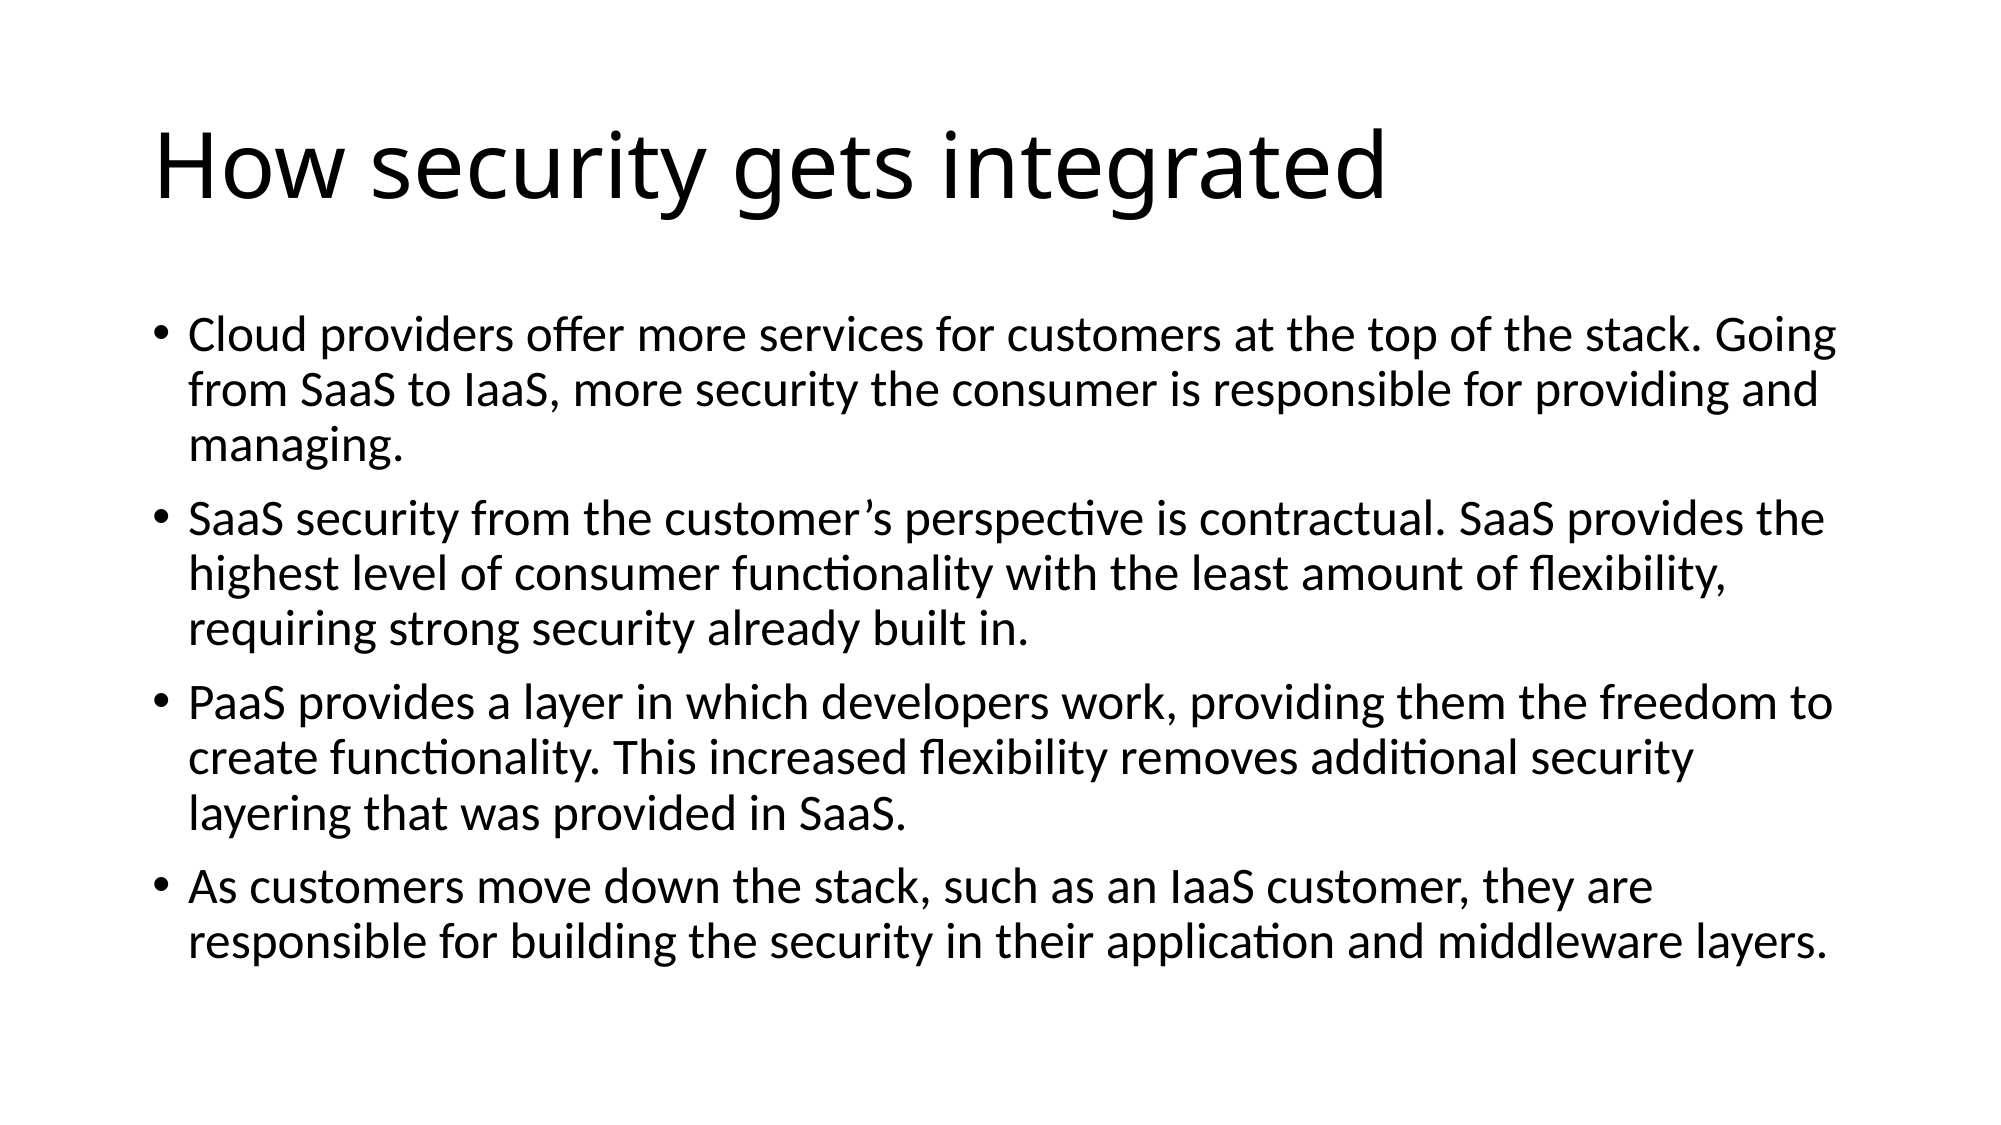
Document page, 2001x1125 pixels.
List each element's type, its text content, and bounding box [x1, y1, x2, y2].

title How security gets integrated [137, 59, 1863, 278]
list Cloud providers offer more services for customers at the top of the stack. Going from SaaS to IaaS, more security the consumer is responsible for providing and managing. SaaS security from the customer’s perspective is contractual. SaaS provides the highest level of consumer functionality with the least amount of flexibility, requiring strong security already built in. PaaS provides a layer in which developers work, providing them the freedom to create functionality. This increased flexibility removes additional security layering that was provided in SaaS. As customers move down the stack, such as an IaaS customer, they are responsible for building the security in their application and middleware layers. [137, 299, 1863, 1014]
